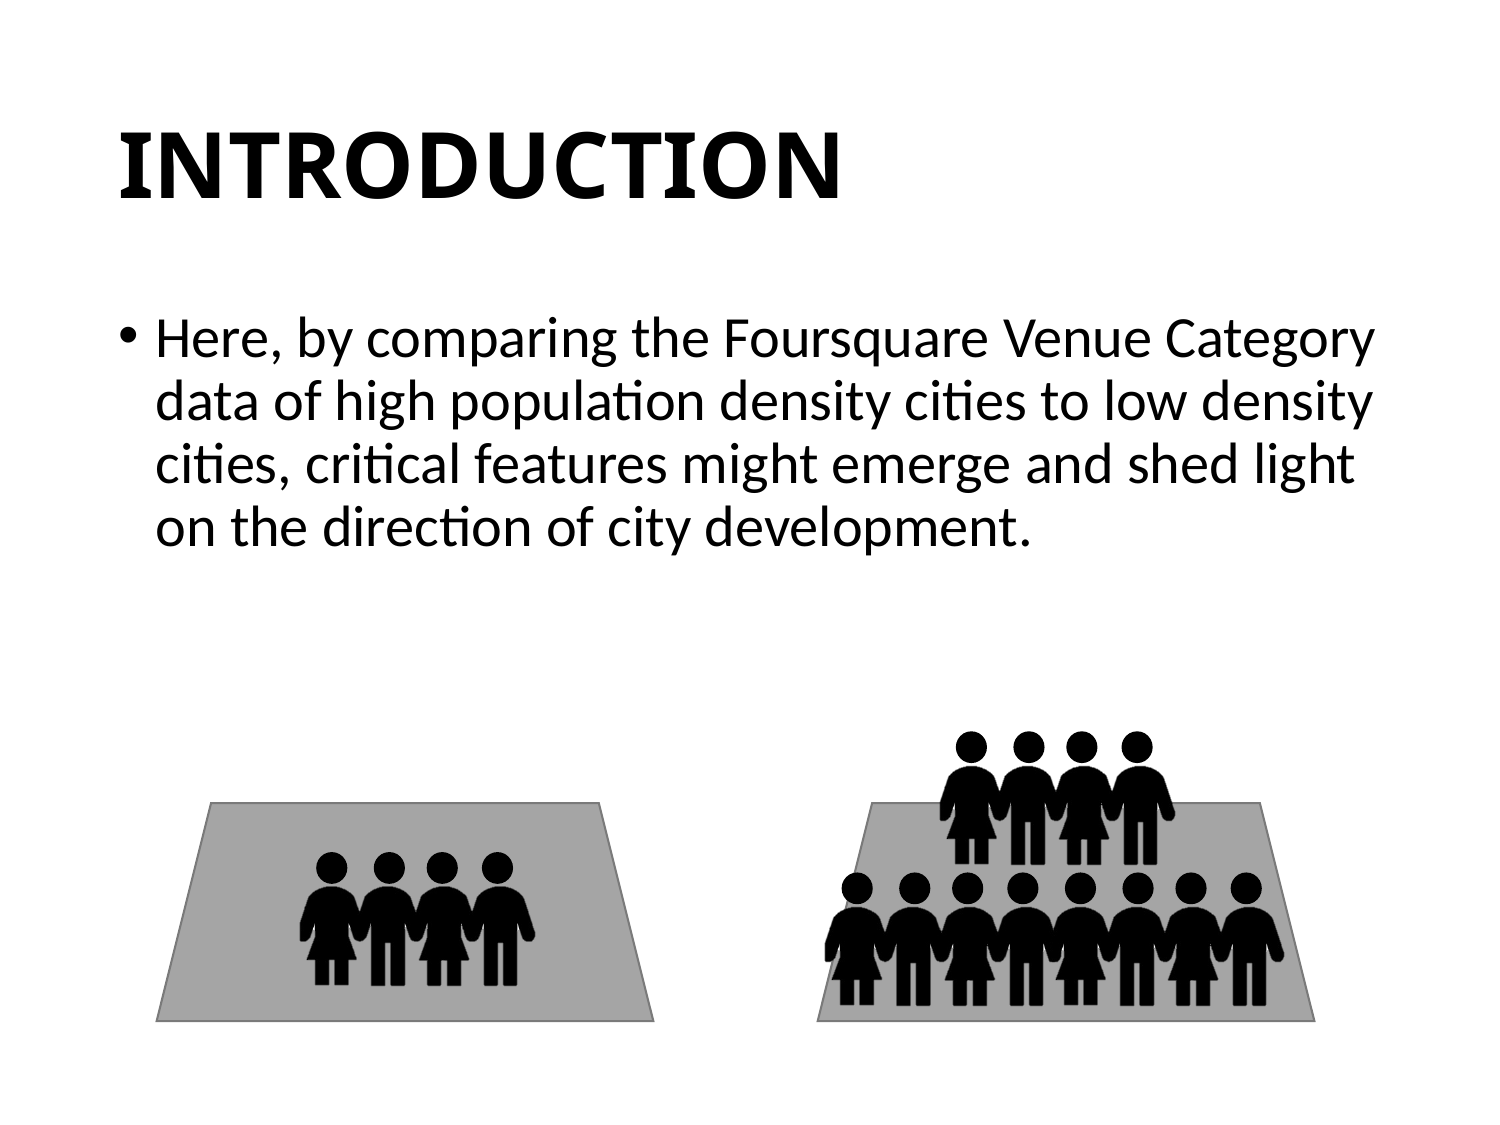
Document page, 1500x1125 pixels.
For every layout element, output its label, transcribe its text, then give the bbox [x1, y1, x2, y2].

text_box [1043, 850, 1294, 1015]
text_box [155, 802, 655, 1023]
text_box [816, 935, 1316, 1023]
title INTRODUCTION [103, 59, 1397, 278]
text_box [820, 850, 1043, 1015]
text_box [294, 829, 545, 995]
list Here, by comparing the Foursquare Venue Category data of high population density cities to low density cities, critical features might emerge and shed light on the direction of city development. [103, 299, 1397, 626]
text_box [859, 802, 934, 850]
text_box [934, 709, 1185, 874]
text_box [1185, 802, 1273, 850]
